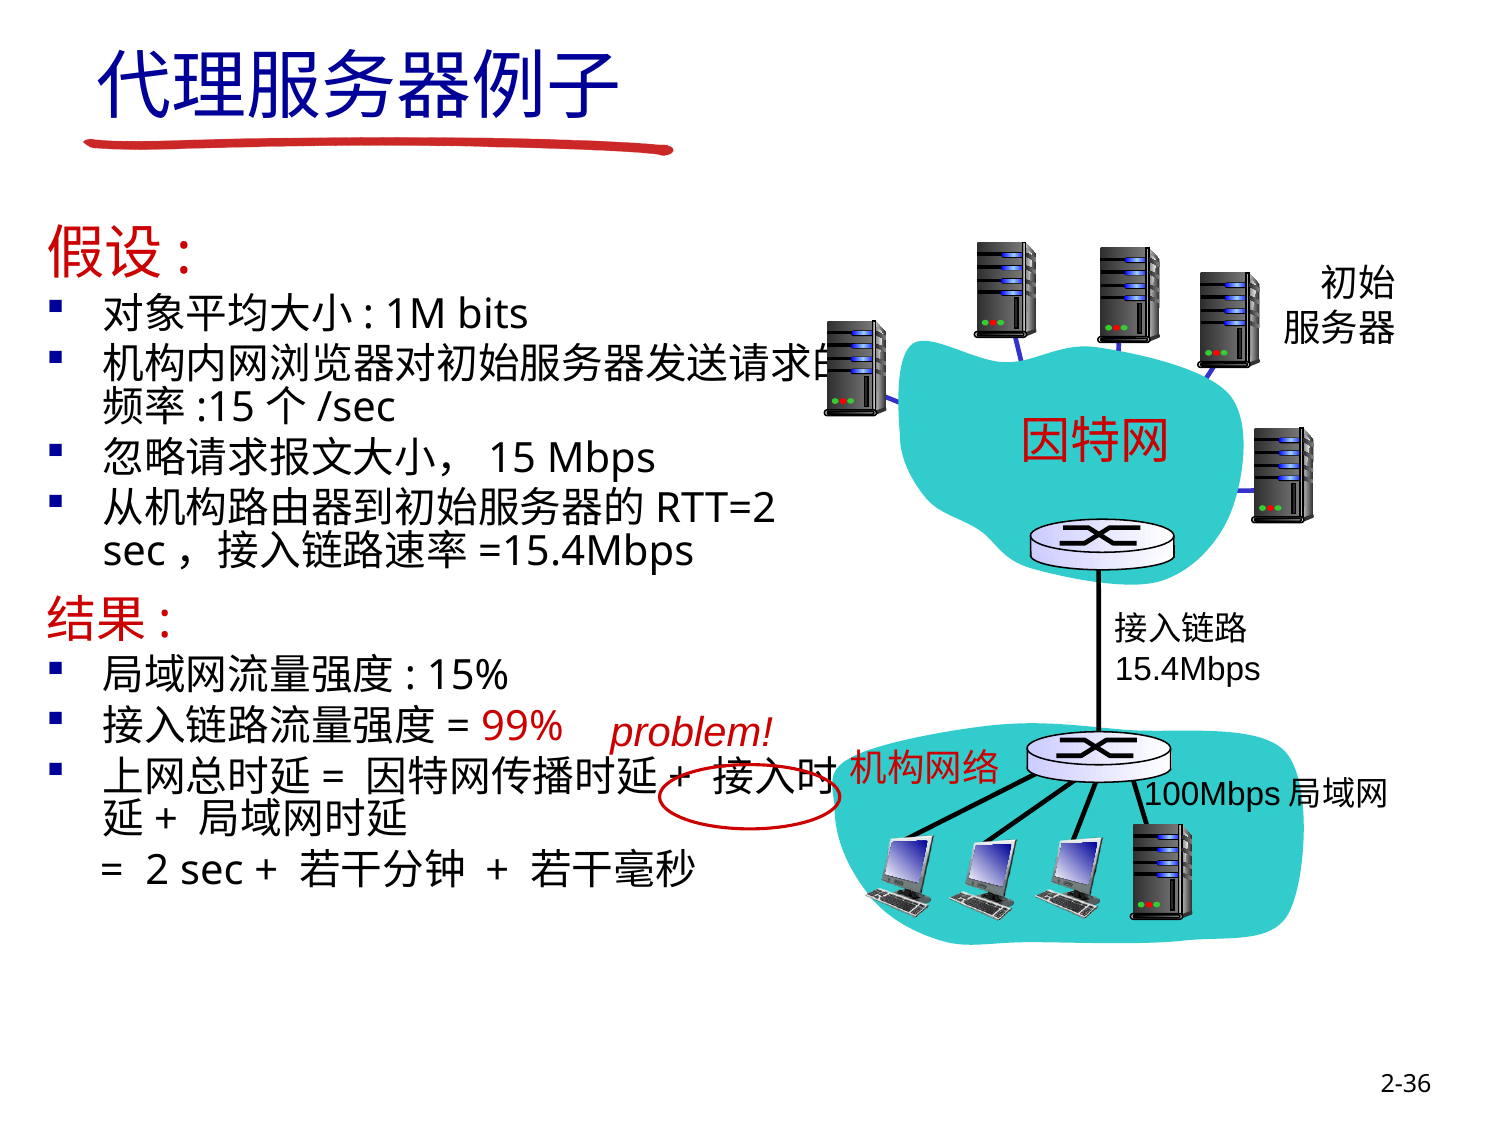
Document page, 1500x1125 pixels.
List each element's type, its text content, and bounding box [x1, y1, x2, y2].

text_box 100Mbps局域网 [1129, 764, 1404, 820]
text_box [1030, 519, 1176, 570]
text_box 机构网络 [870, 736, 1015, 797]
text_box problem! [595, 697, 901, 762]
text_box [824, 320, 887, 416]
slide_number 2-36 [1365, 1059, 1477, 1106]
text_box [1072, 578, 1098, 583]
text_box 因特网 [1005, 401, 1186, 477]
text_box 假设: 对象平均大小: 1M bits 机构内网浏览器对初始服务器发送请求的频率:15个/sec 忽略请求报文大小，15 Mbps 从机构路由器到初始服务器的RTT=2 sec，接入链路速率=15.4Mbps 结果: 局域网流量强度: 15% 接入链路流量强度= 99% 上网总时延= 因特网传播时延+ 接入时延+ 局域网时延 = 2 sec + 若干分钟 + 若干毫秒 [31, 218, 870, 1068]
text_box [974, 242, 1037, 338]
text_box [898, 340, 1244, 574]
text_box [848, 831, 936, 924]
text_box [1130, 824, 1193, 920]
text_box [659, 764, 840, 829]
text_box [870, 723, 1304, 945]
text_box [1197, 272, 1261, 368]
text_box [1018, 833, 1106, 926]
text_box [1026, 731, 1172, 783]
text_box 初始 服务器 [1268, 251, 1411, 356]
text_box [1251, 427, 1315, 523]
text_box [1097, 247, 1161, 343]
picture [79, 132, 681, 161]
title 代理服务器例子 [81, 27, 1357, 137]
text_box [1099, 578, 1170, 585]
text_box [932, 835, 1014, 927]
text_box 接入链路 15.4Mbps [1100, 599, 1286, 735]
